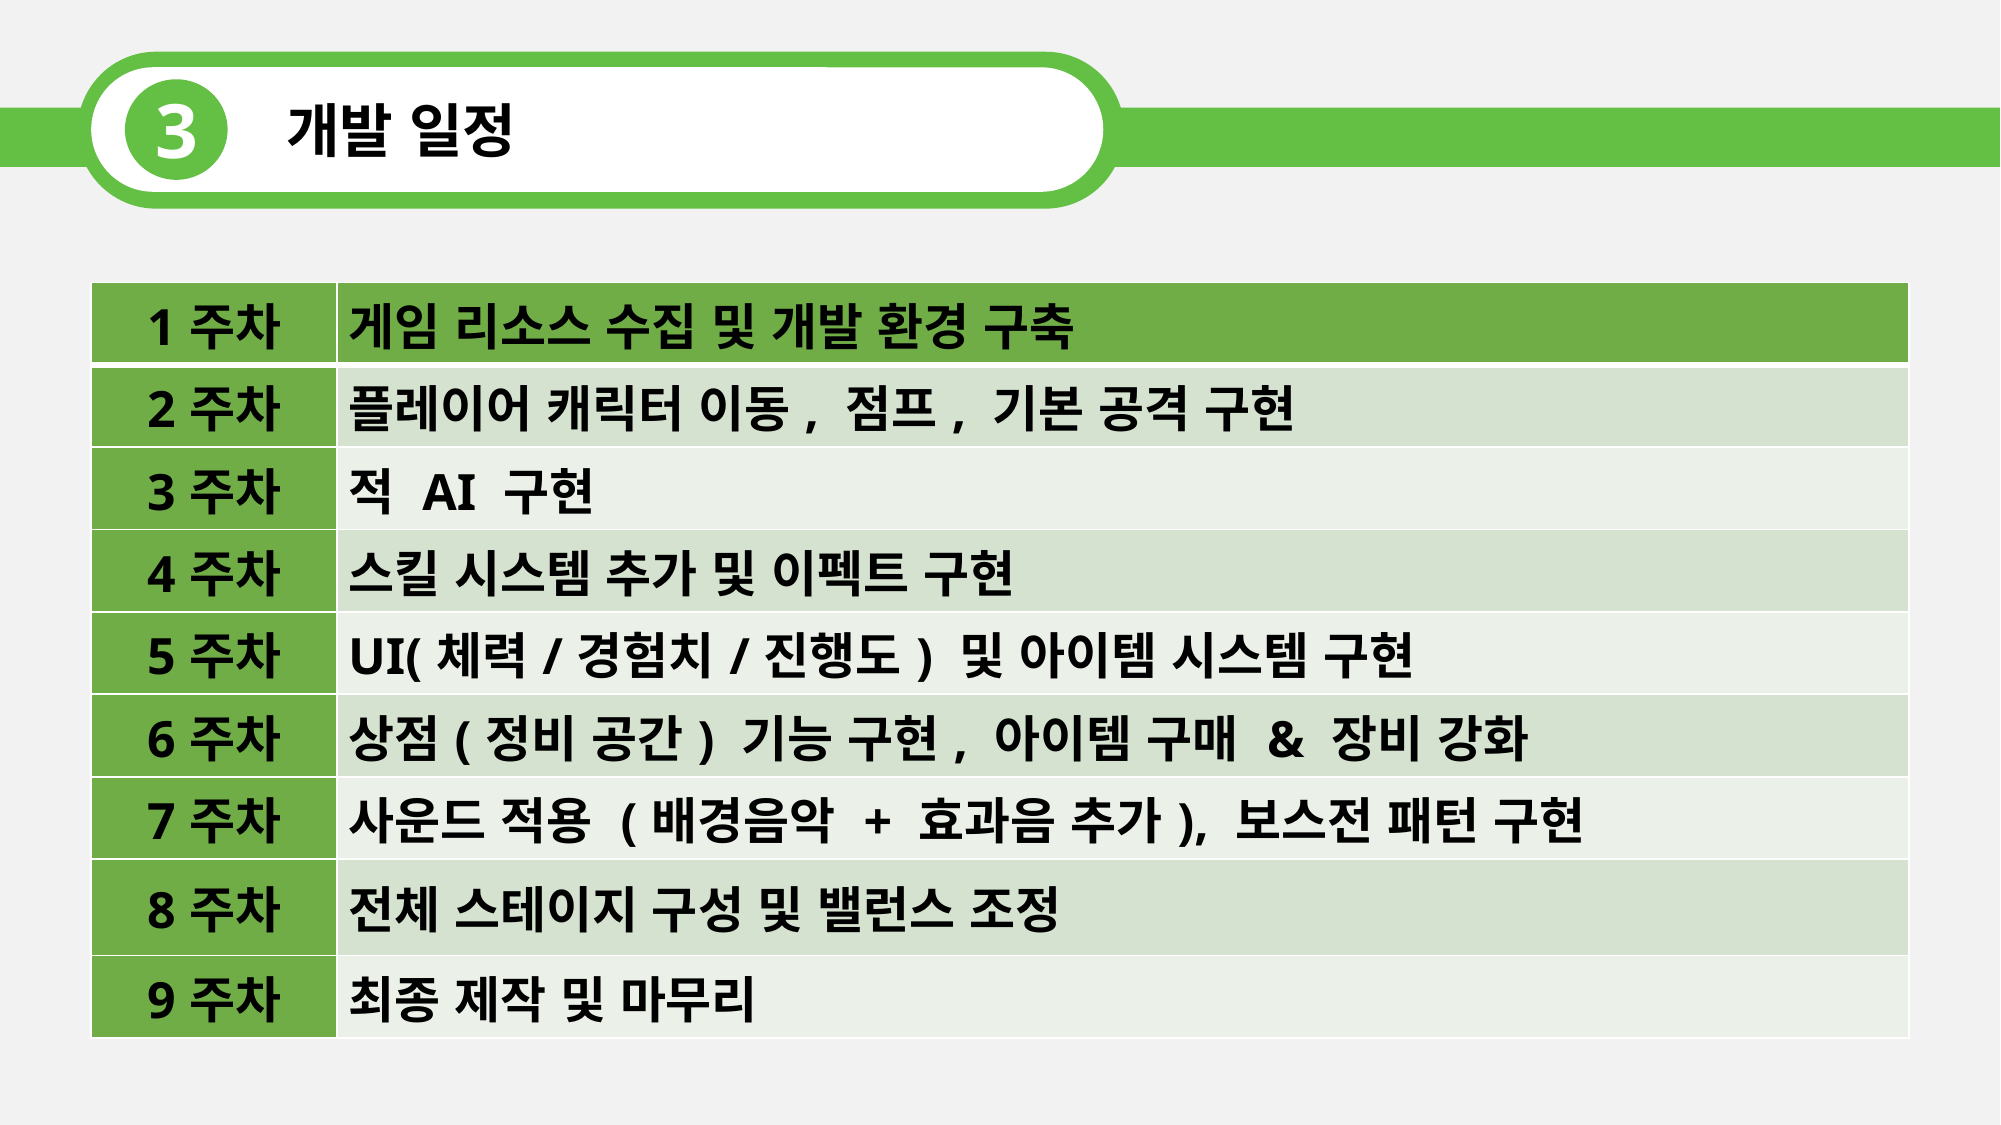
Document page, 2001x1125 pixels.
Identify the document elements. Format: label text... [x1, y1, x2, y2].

table_cell 8주차 [92, 860, 336, 955]
table_cell 상점(정비 공간) 기능 구현, 아이템 구매 & 장비 강화 [338, 695, 1908, 776]
table_header 게임 리소스 수집 및 개발 환경 구축 [338, 283, 1908, 362]
text_box [90, 66, 1105, 193]
text_box [123, 92, 140, 167]
table_cell 2주차 [92, 368, 336, 446]
table_cell UI(체력/경험치/진행도) 및 아이템 시스템 구현 [338, 613, 1908, 693]
table_cell 사운드 적용 (배경음악 + 효과음 추가), 보스전 패턴 구현 [338, 778, 1908, 858]
text_box [222, 104, 229, 155]
table_cell 플레이어 캐릭터 이동, 점프, 기본 공격 구현 [338, 368, 1908, 446]
table_cell 적 AI 구현 [338, 448, 1908, 529]
table_cell 9주차 [92, 956, 336, 1037]
table_cell 7주차 [92, 778, 336, 858]
table_cell 스킬 시스템 추가 및 이펙트 구현 [338, 530, 1908, 611]
table_cell 5주차 [92, 613, 336, 693]
table_cell 4주차 [92, 530, 336, 611]
table_header 1주차 [92, 283, 336, 362]
text_box [1117, 107, 2000, 168]
table_cell 최종 제작 및 마무리 [338, 956, 1908, 1037]
text_box [0, 107, 85, 168]
text_box 개발 일정 [271, 86, 954, 172]
table_cell 전체 스테이지 구성 및 밸런스 조정 [338, 860, 1908, 955]
table_cell 6주차 [92, 695, 336, 776]
text_box [76, 50, 1126, 210]
text_box 3 [140, 76, 222, 182]
table_cell 3주차 [92, 448, 336, 529]
